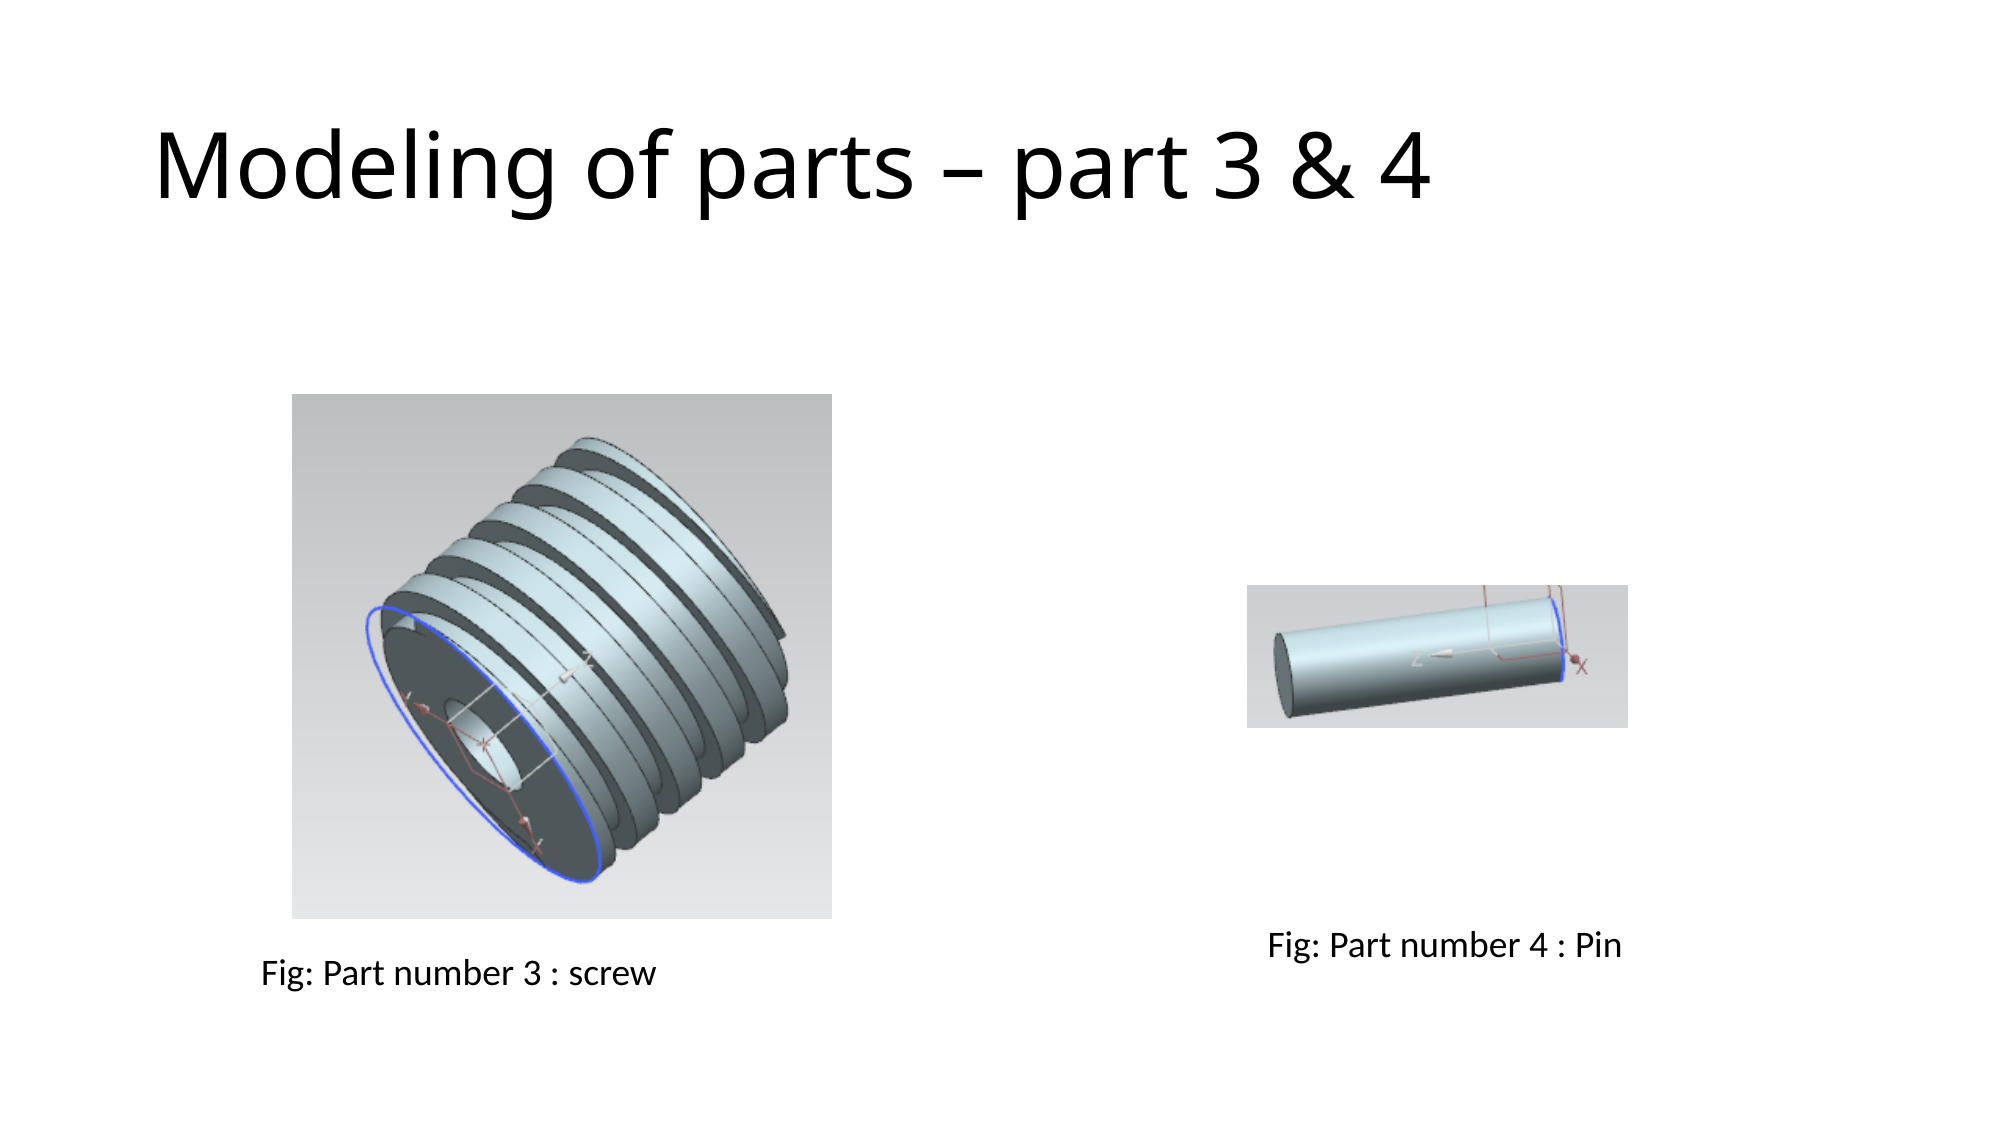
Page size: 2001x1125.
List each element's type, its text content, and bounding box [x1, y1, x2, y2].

title Modeling of parts – part 3 & 4 [137, 59, 1863, 278]
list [292, 394, 833, 919]
text_box Fig: Part number 4 : Pin [1252, 912, 1870, 972]
text_box Fig: Part number 3 : screw [246, 940, 864, 1001]
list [1247, 585, 1628, 728]
